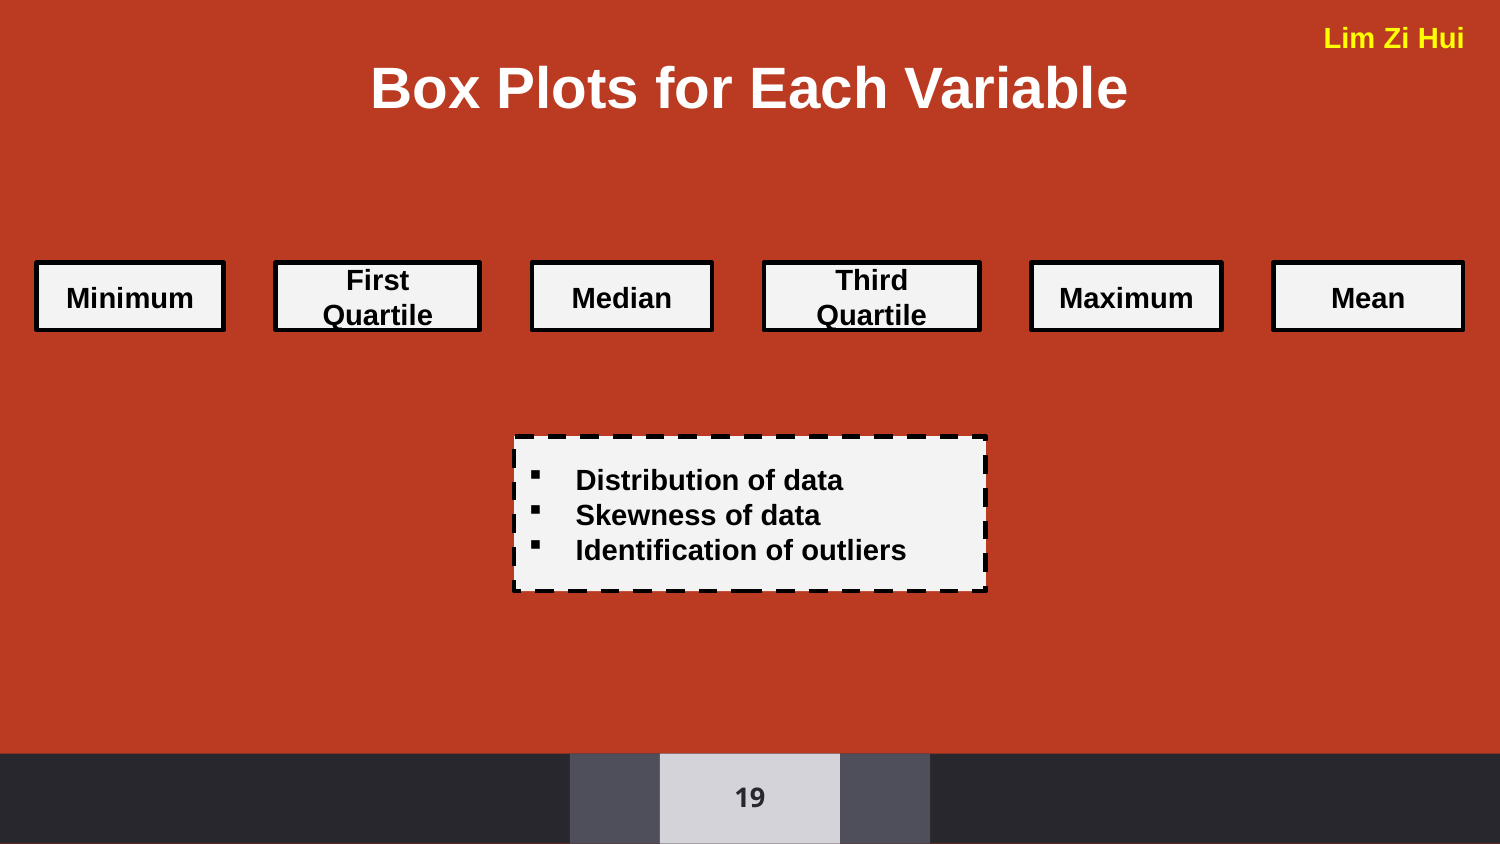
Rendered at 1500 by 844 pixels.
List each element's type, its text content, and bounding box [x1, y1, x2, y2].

text_box Box Plots for Each Variable [253, 42, 1247, 128]
text_box Lim Zi Hui [1308, 12, 1494, 62]
slide_number 19 [660, 753, 840, 844]
text_box Distribution of data Skewness of data Identification of outliers [512, 434, 988, 593]
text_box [36, 262, 1464, 331]
